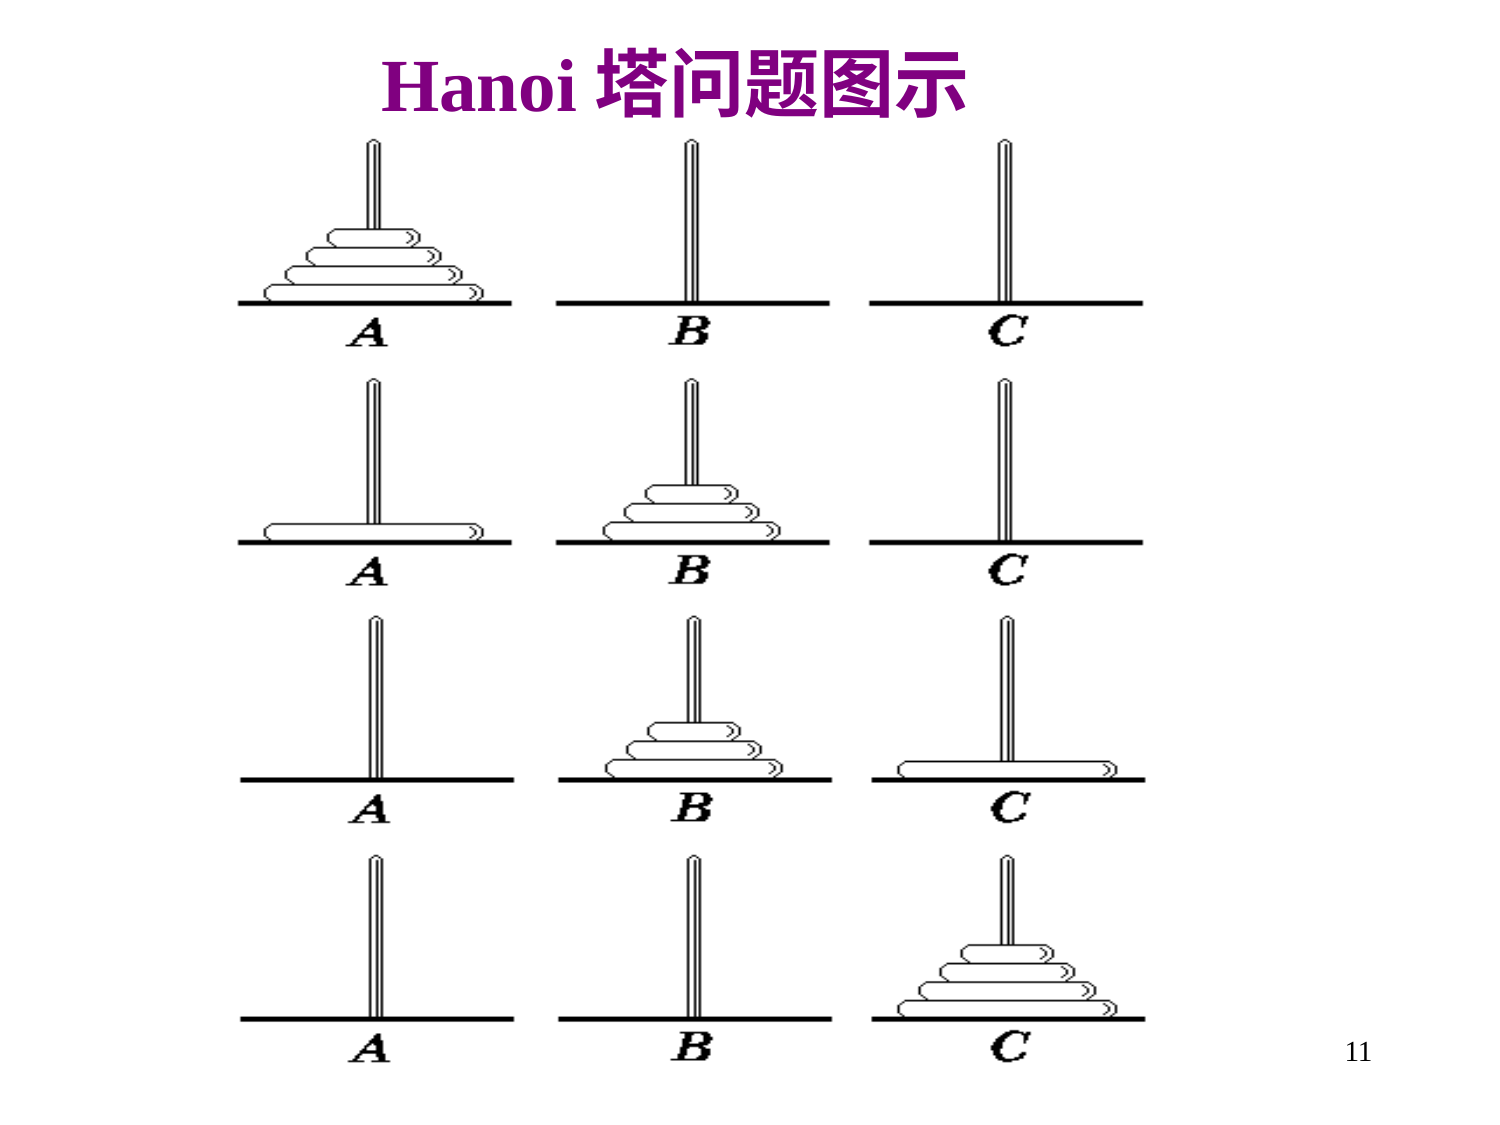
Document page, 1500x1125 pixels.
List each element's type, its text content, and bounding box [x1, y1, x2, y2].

text_box Hanoi塔问题图示 [79, 29, 1272, 135]
picture [199, 125, 1210, 1081]
slide_number 11 [1074, 1024, 1388, 1101]
